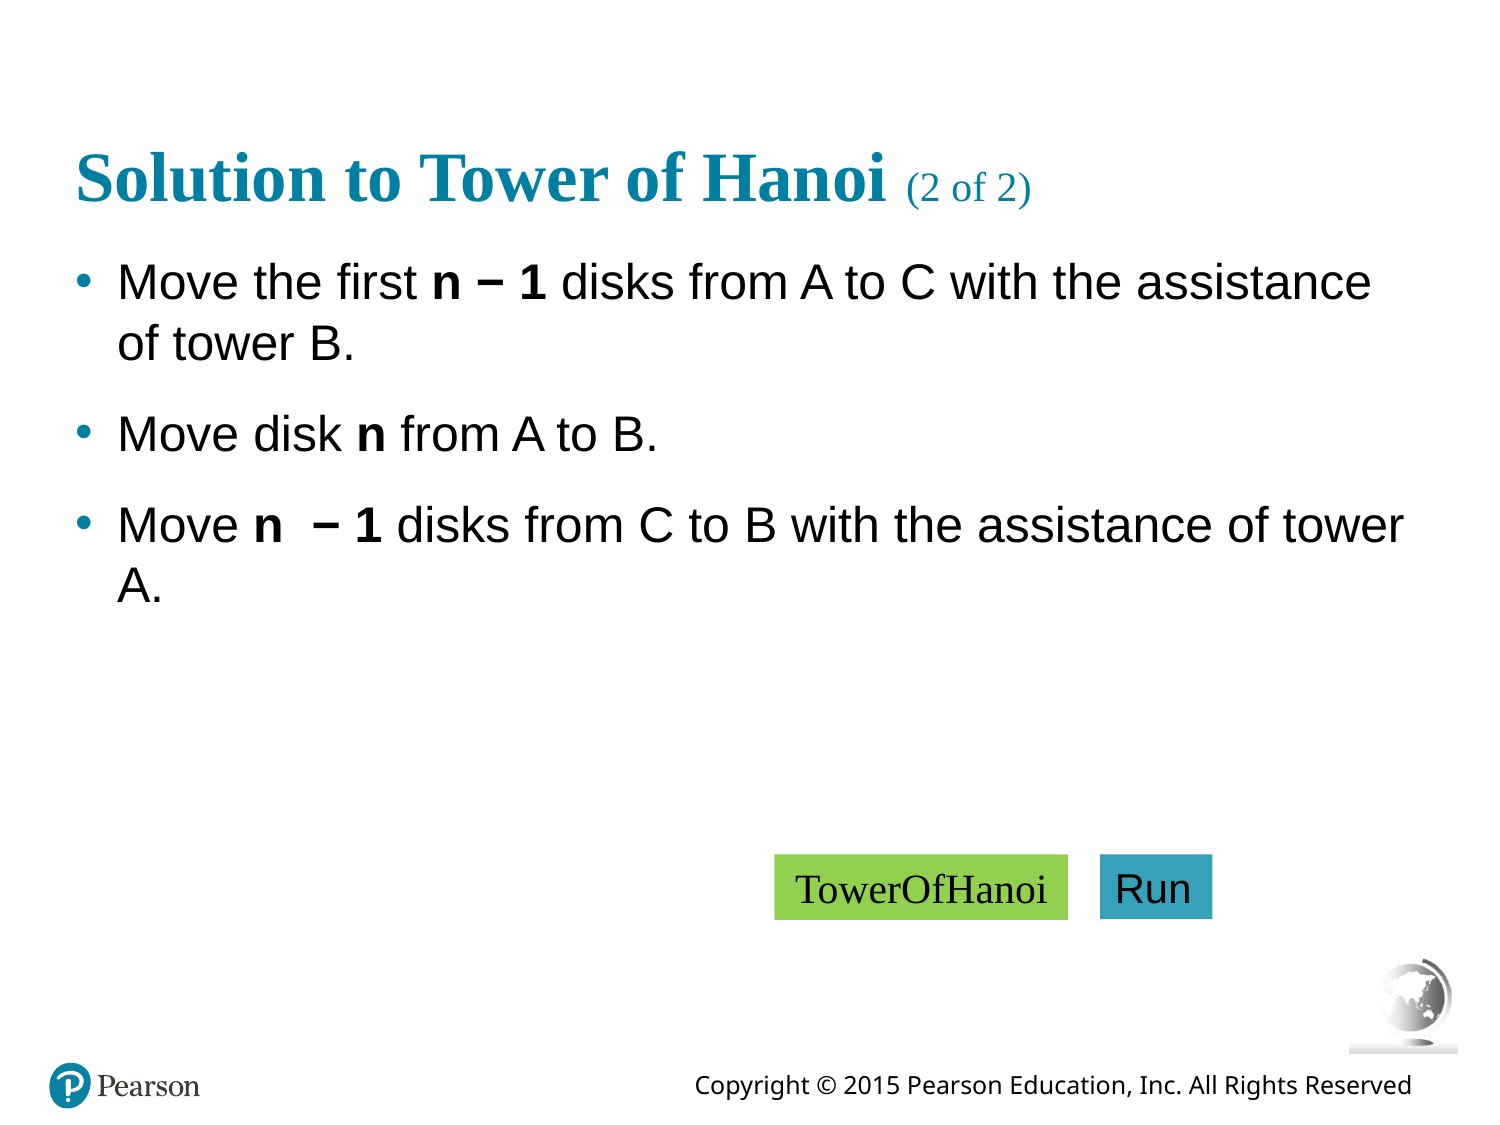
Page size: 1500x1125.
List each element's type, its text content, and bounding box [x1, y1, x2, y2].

text_box Run [1100, 854, 1213, 920]
text_box TowerOfHanoi [774, 854, 1069, 920]
list Move the first n − 1 disks from A to C with the assistance of tower B. Move disk n from A to B. Move n − 1 disks from C to B with the assistance of tower A. [75, 249, 1425, 675]
title Solution to Tower of Hanoi (2 of 2) [75, 35, 1425, 216]
picture [1349, 955, 1458, 1054]
